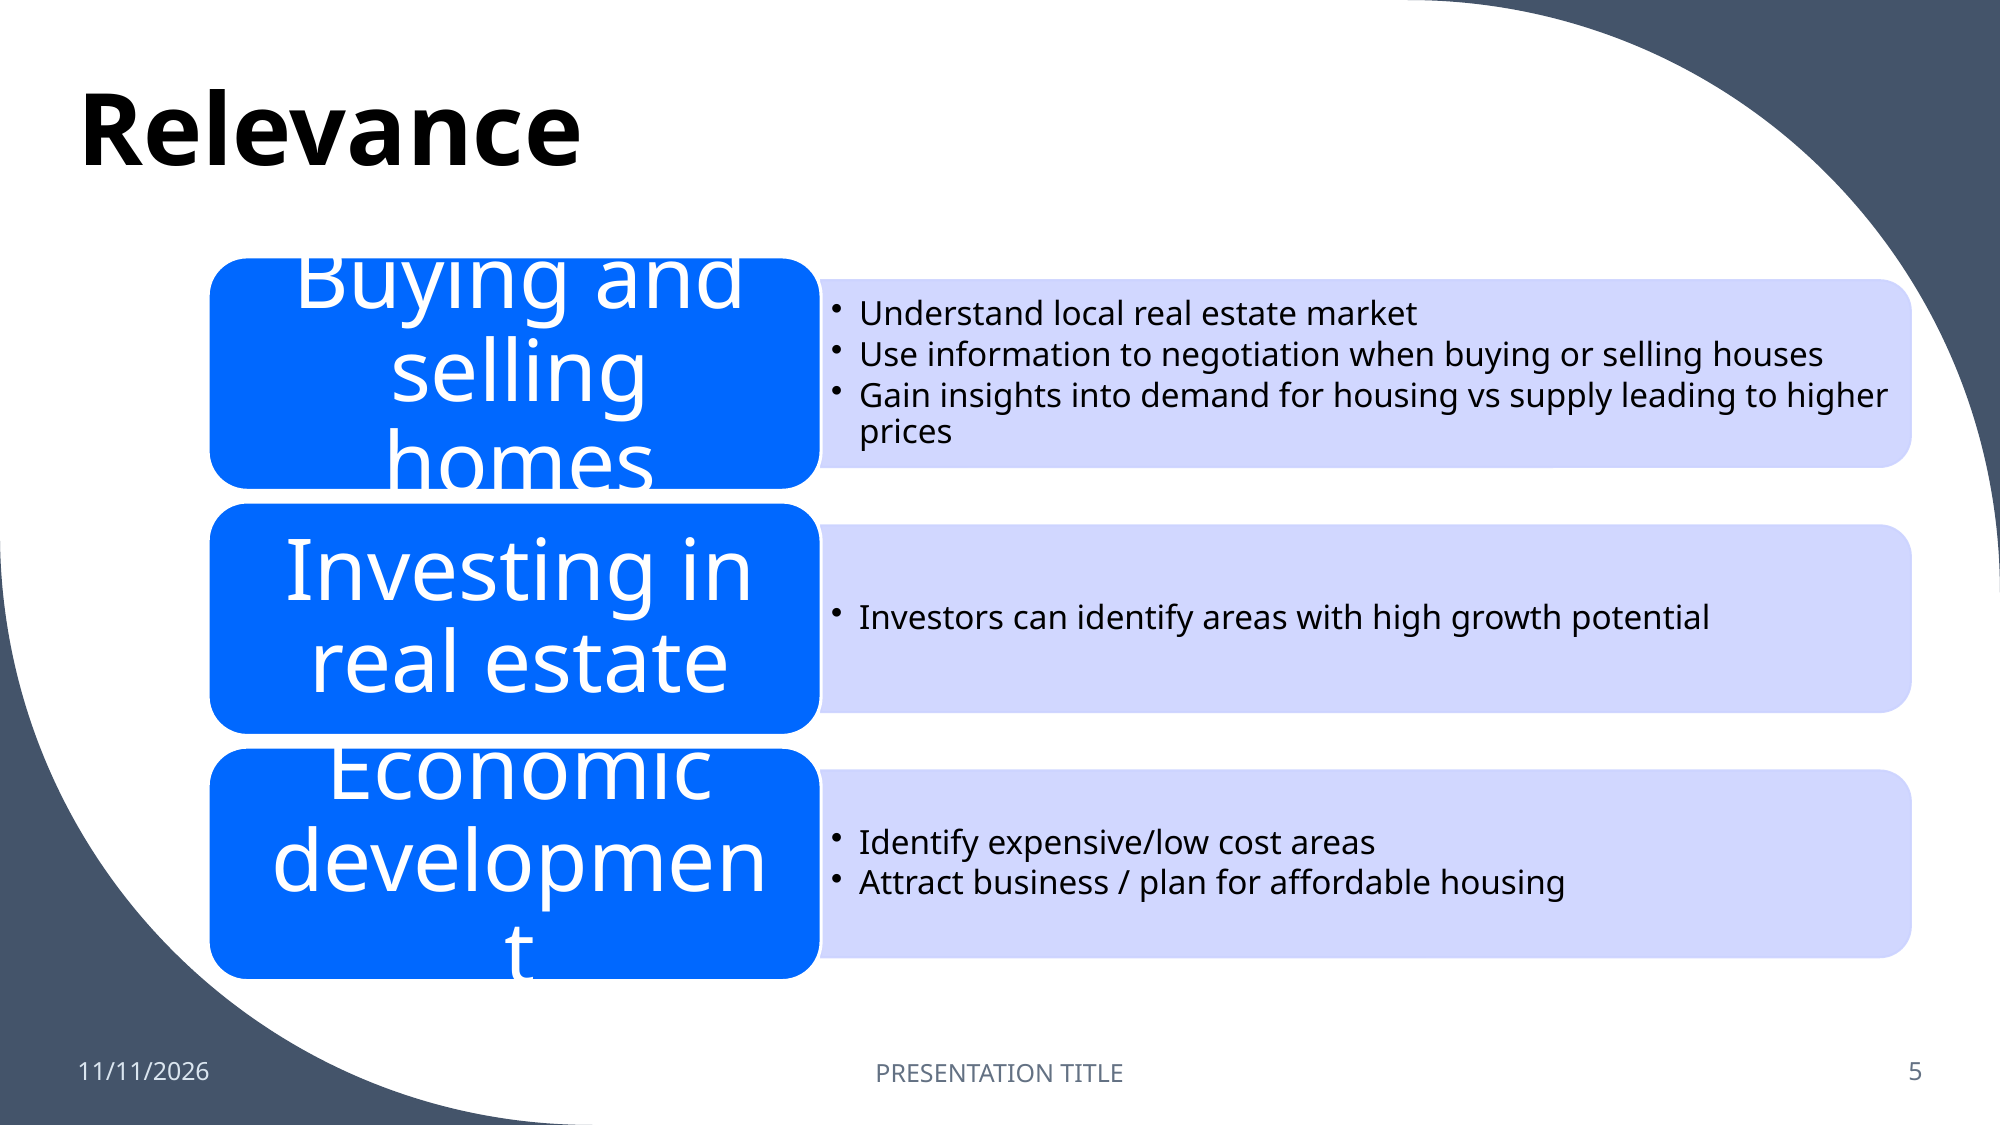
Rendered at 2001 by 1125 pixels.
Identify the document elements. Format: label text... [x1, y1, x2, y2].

title Relevance [62, 62, 1938, 195]
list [208, 256, 1911, 981]
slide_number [62, 1042, 342, 1103]
slide_number 5 [1665, 1042, 1938, 1103]
footer PRESENTATION TITLE [662, 1042, 1338, 1103]
